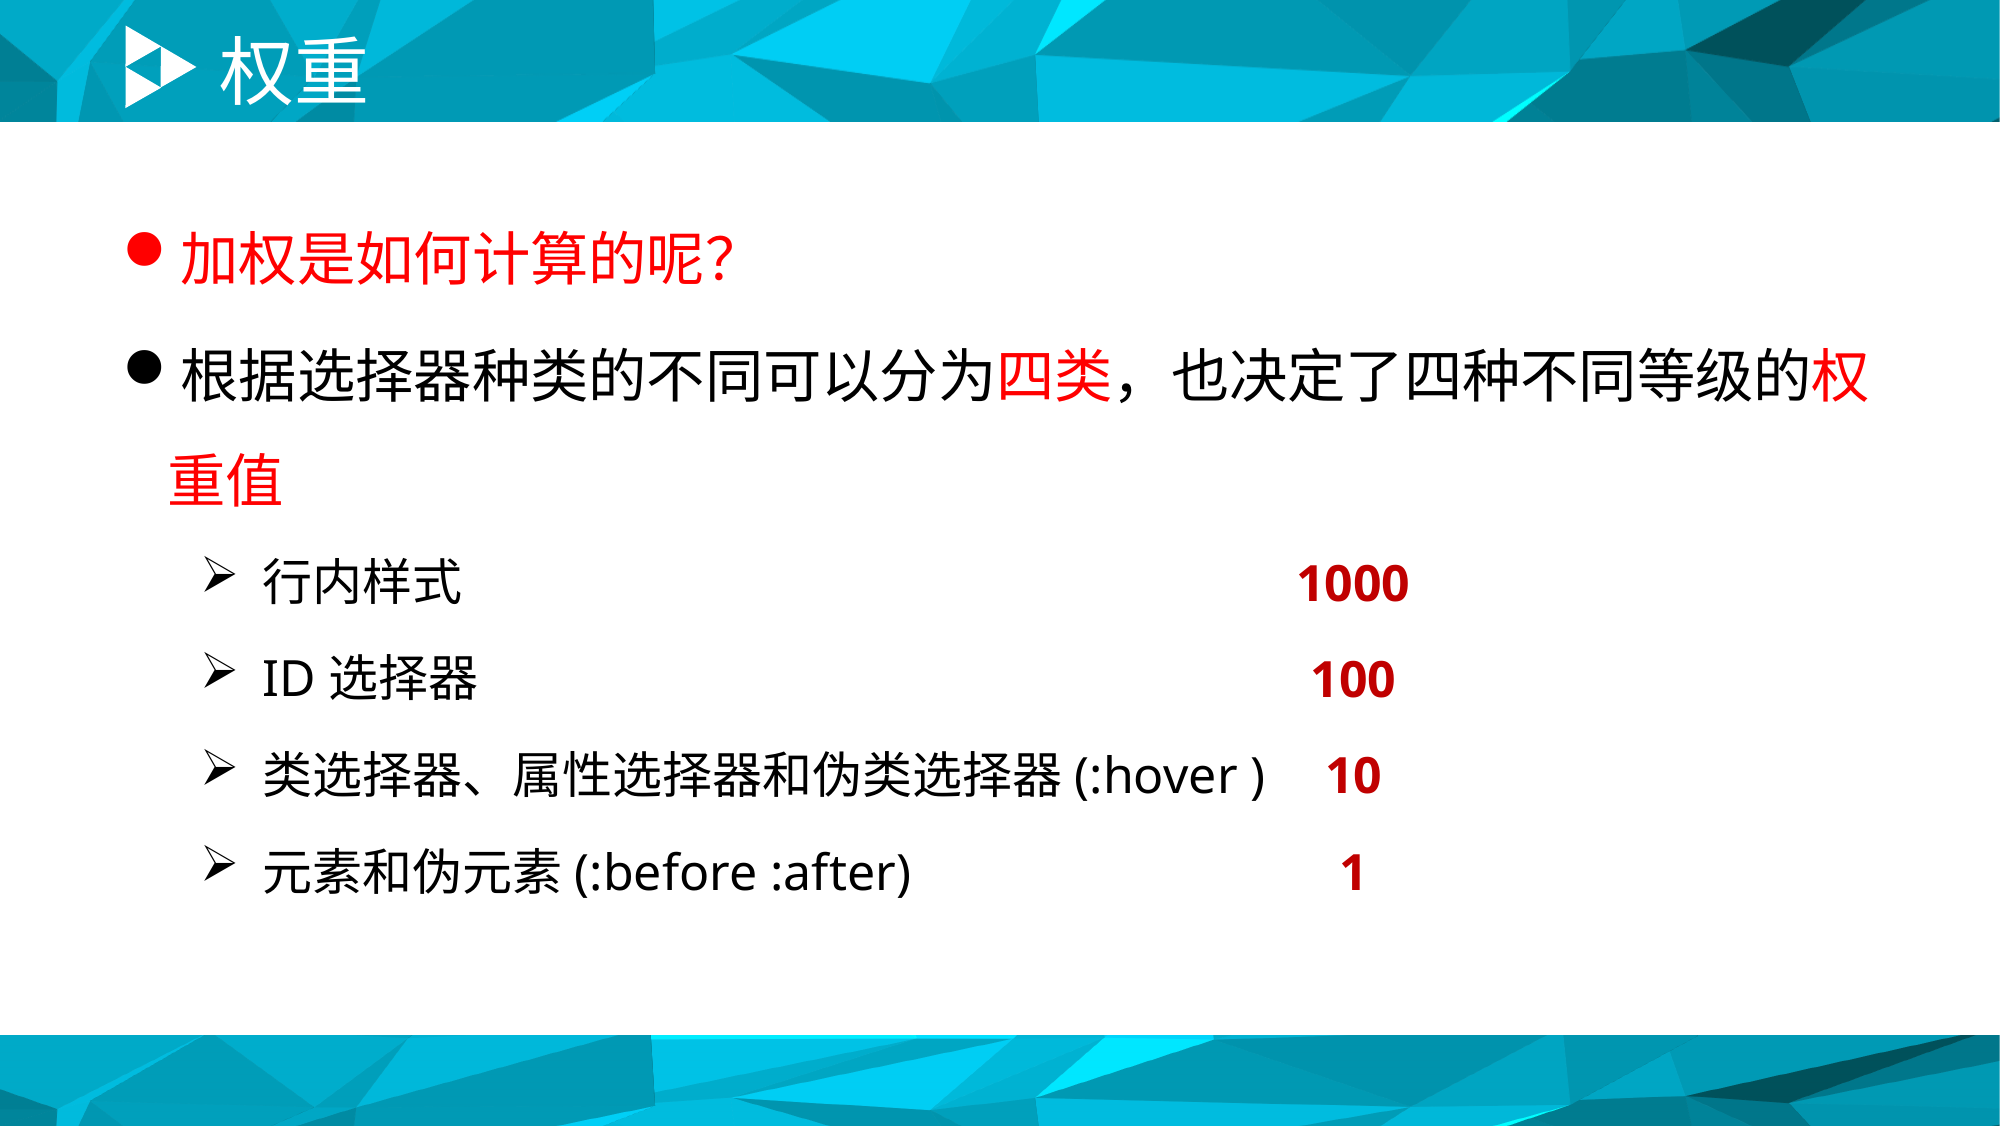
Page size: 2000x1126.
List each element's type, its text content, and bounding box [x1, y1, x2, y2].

title 权重 [201, 24, 1927, 127]
picture [0, 1035, 2000, 1126]
text_box 1000 100 10 1 [1253, 465, 1454, 963]
list 加权是如何计算的呢？ 根据选择器种类的不同可以分为四类，也决定了四种不同等级的权重值 行内样式 ID选择器 类选择器、属性选择器和伪类选择器(:hover ) 元素和伪元素(:before :after) [104, 178, 1927, 978]
picture [0, 0, 2000, 122]
